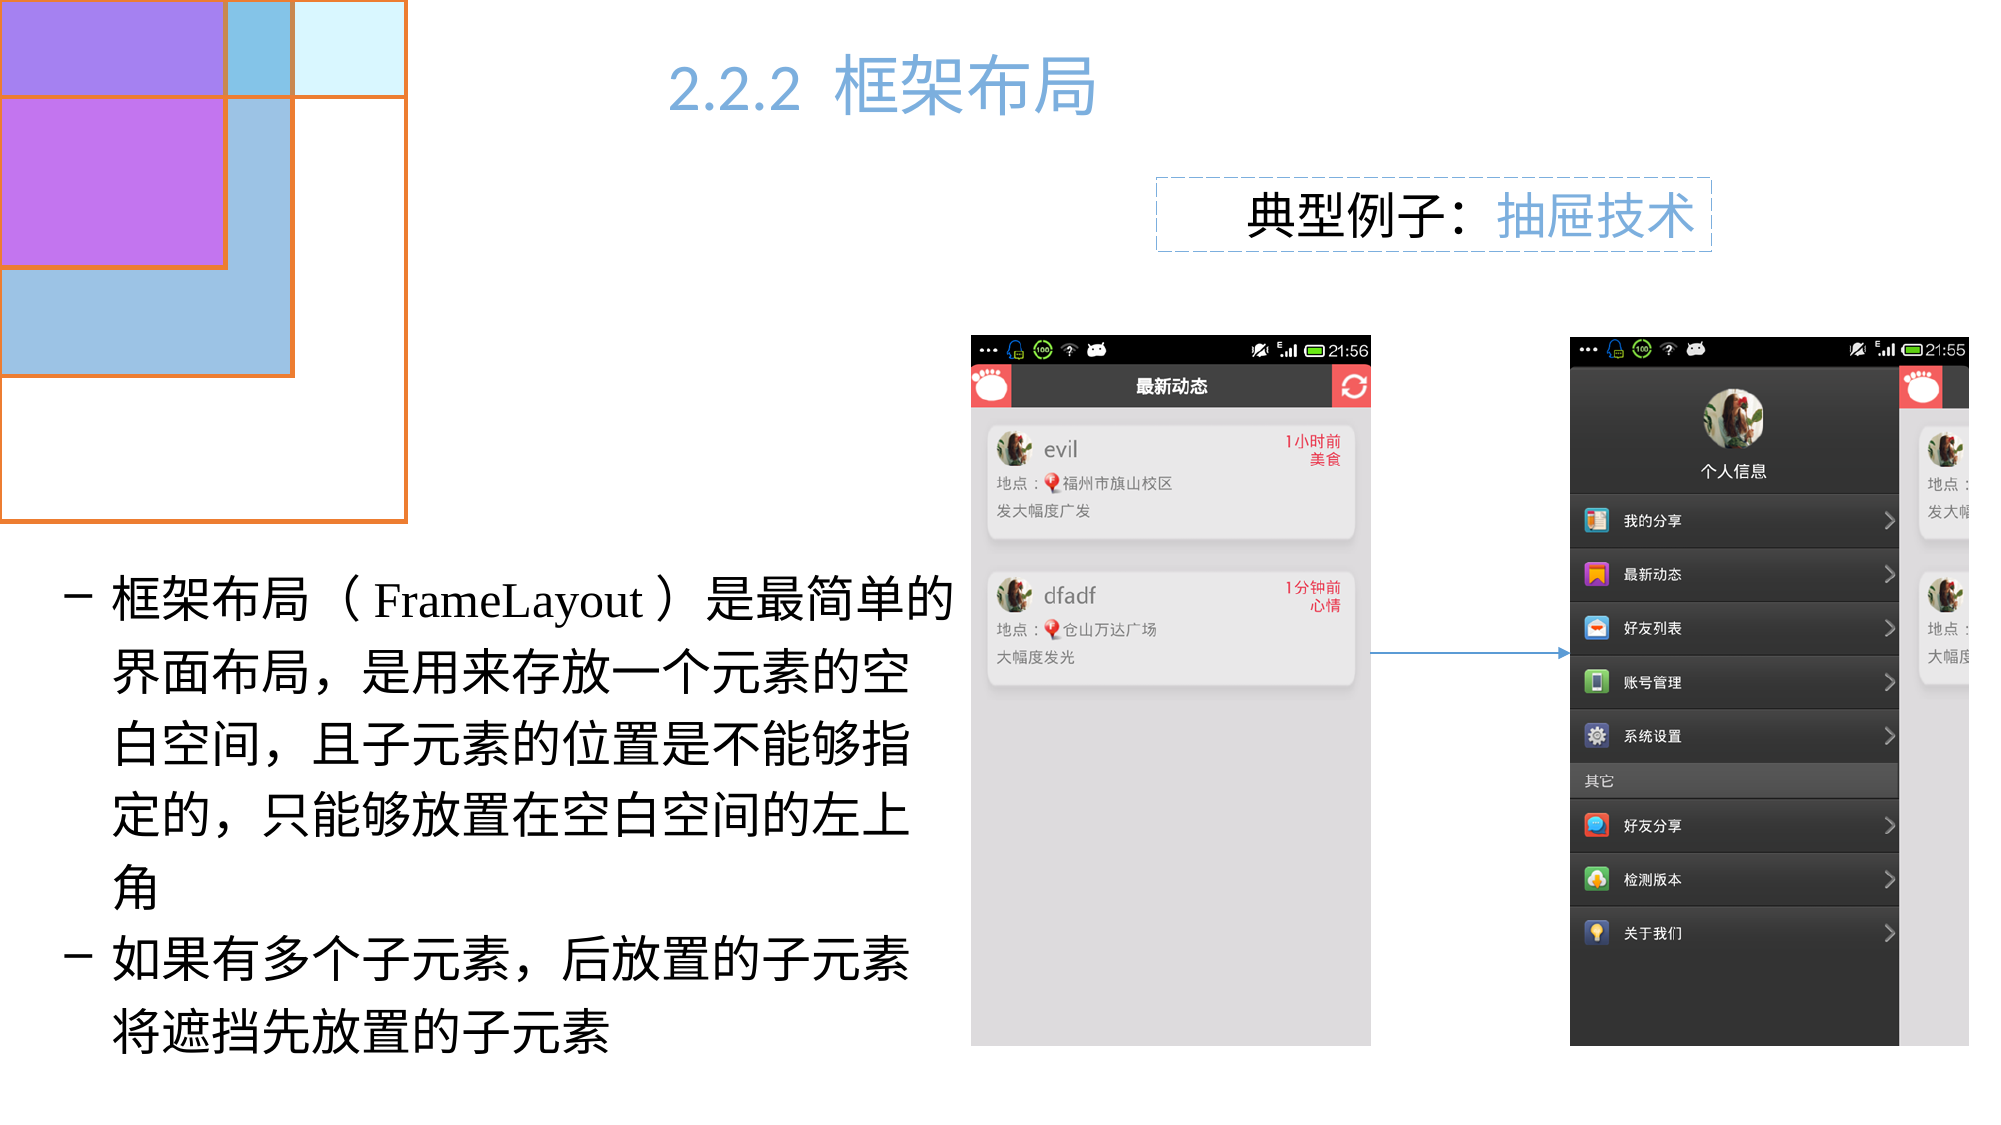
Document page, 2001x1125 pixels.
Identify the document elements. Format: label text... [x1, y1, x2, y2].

text_box 2.2.2 框架布局 [652, 36, 1115, 131]
text_box 典型例子：抽屉技术 [1156, 177, 1712, 252]
picture [971, 335, 1371, 1046]
text_box 框架布局（FrameLayout）是最简单的界面布局，是用来存放一个元素的空白空间，且子元素的位置是不能够指定的，只能够放置在空白空间的左上角 如果有多个子元素，后放置的子元素将遮挡先放置的子元素 [0, 548, 972, 1094]
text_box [0, 0, 406, 522]
picture [1570, 337, 1969, 1046]
